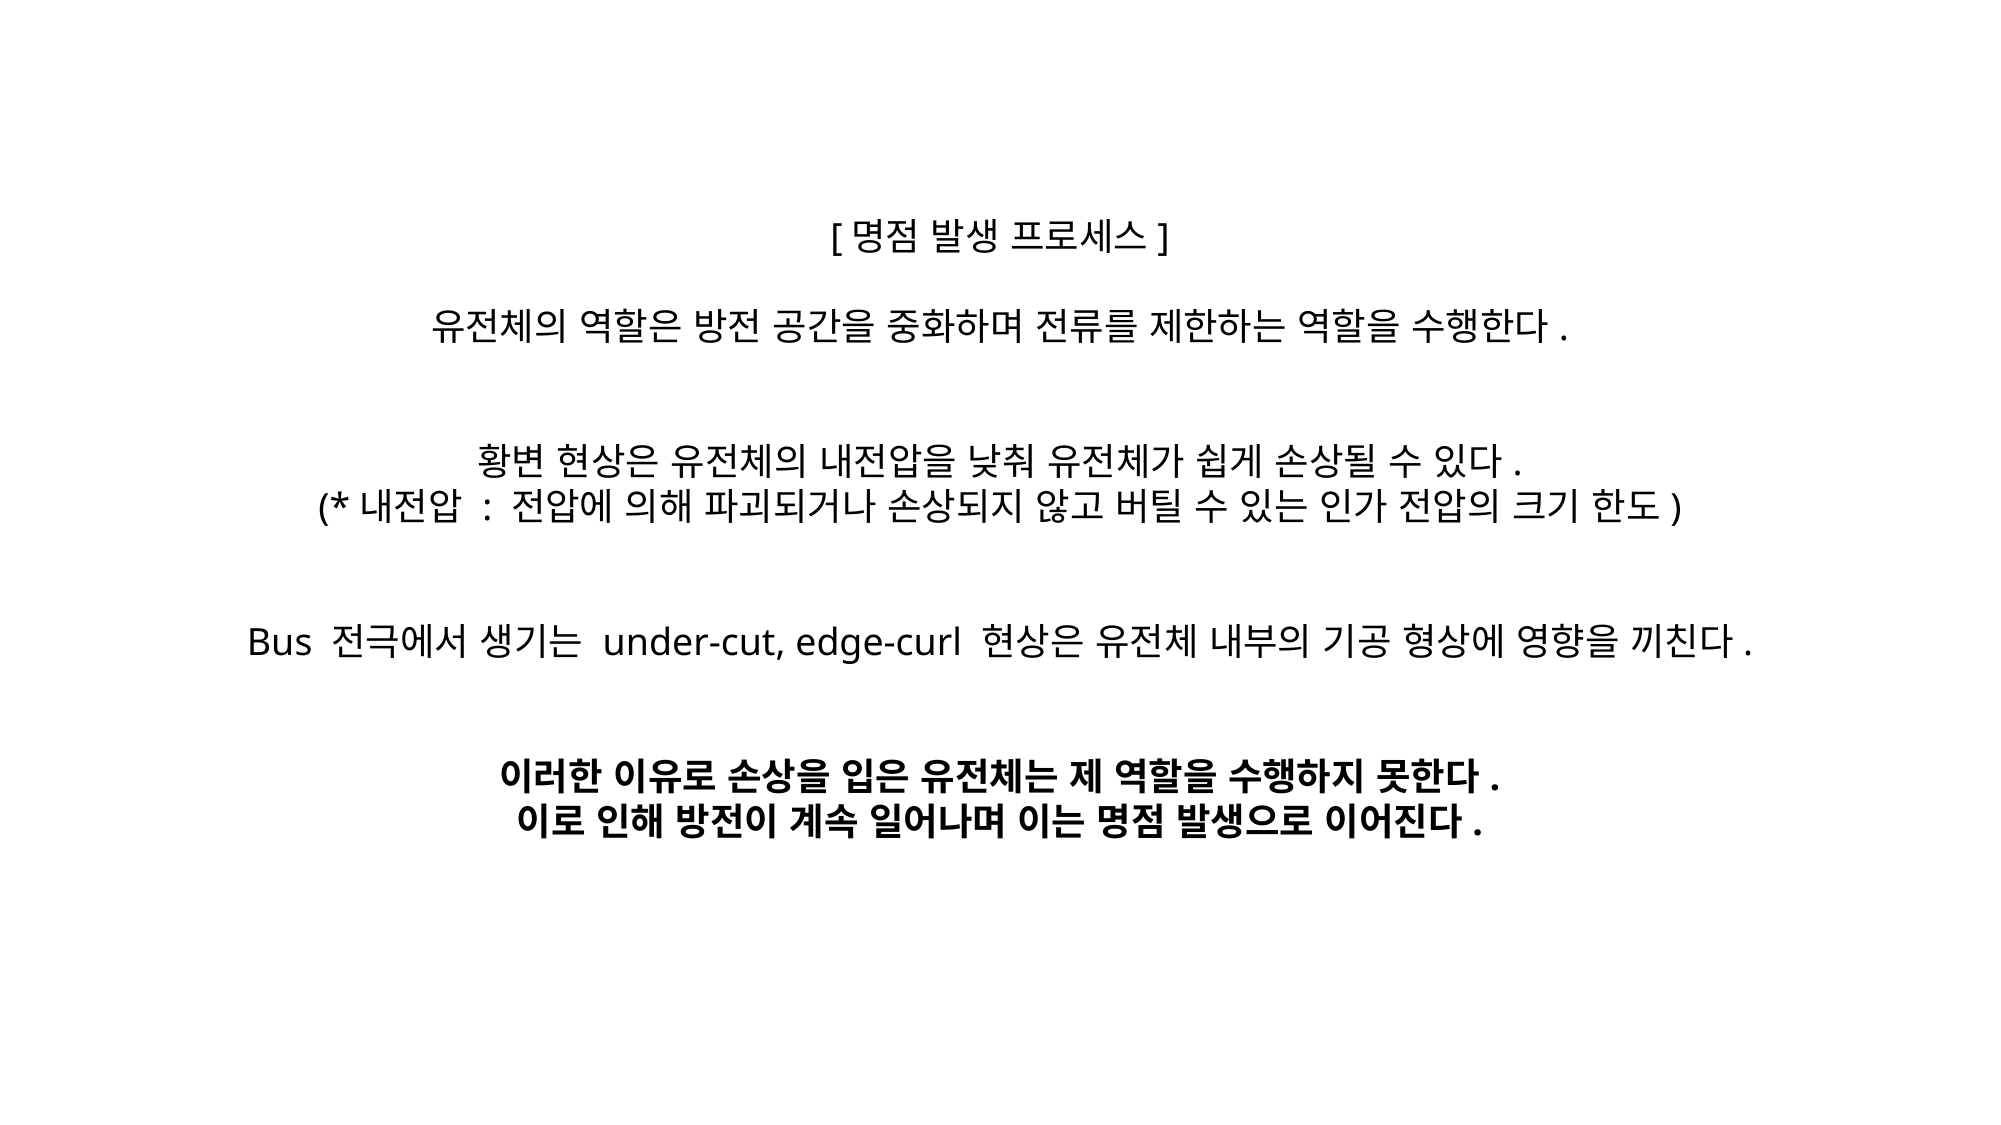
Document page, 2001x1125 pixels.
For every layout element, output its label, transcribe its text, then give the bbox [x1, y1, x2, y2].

text_box [명점 발생 프로세스] 유전체의 역할은 방전 공간을 중화하며 전류를 제한하는 역할을 수행한다. 황변 현상은 유전체의 내전압을 낮춰 유전체가 쉽게 손상될 수 있다. (*내전압 : 전압에 의해 파괴되거나 손상되지 않고 버틸 수 있는 인가 전압의 크기 한도) Bus 전극에서 생기는 under-cut, edge-curl 현상은 유전체 내부의 기공 형상에 영향을 끼친다. 이러한 이유로 손상을 입은 유전체는 제 역할을 수행하지 못한다. 이로 인해 방전이 계속 일어나며 이는 명점 발생으로 이어진다. [92, 205, 1908, 851]
